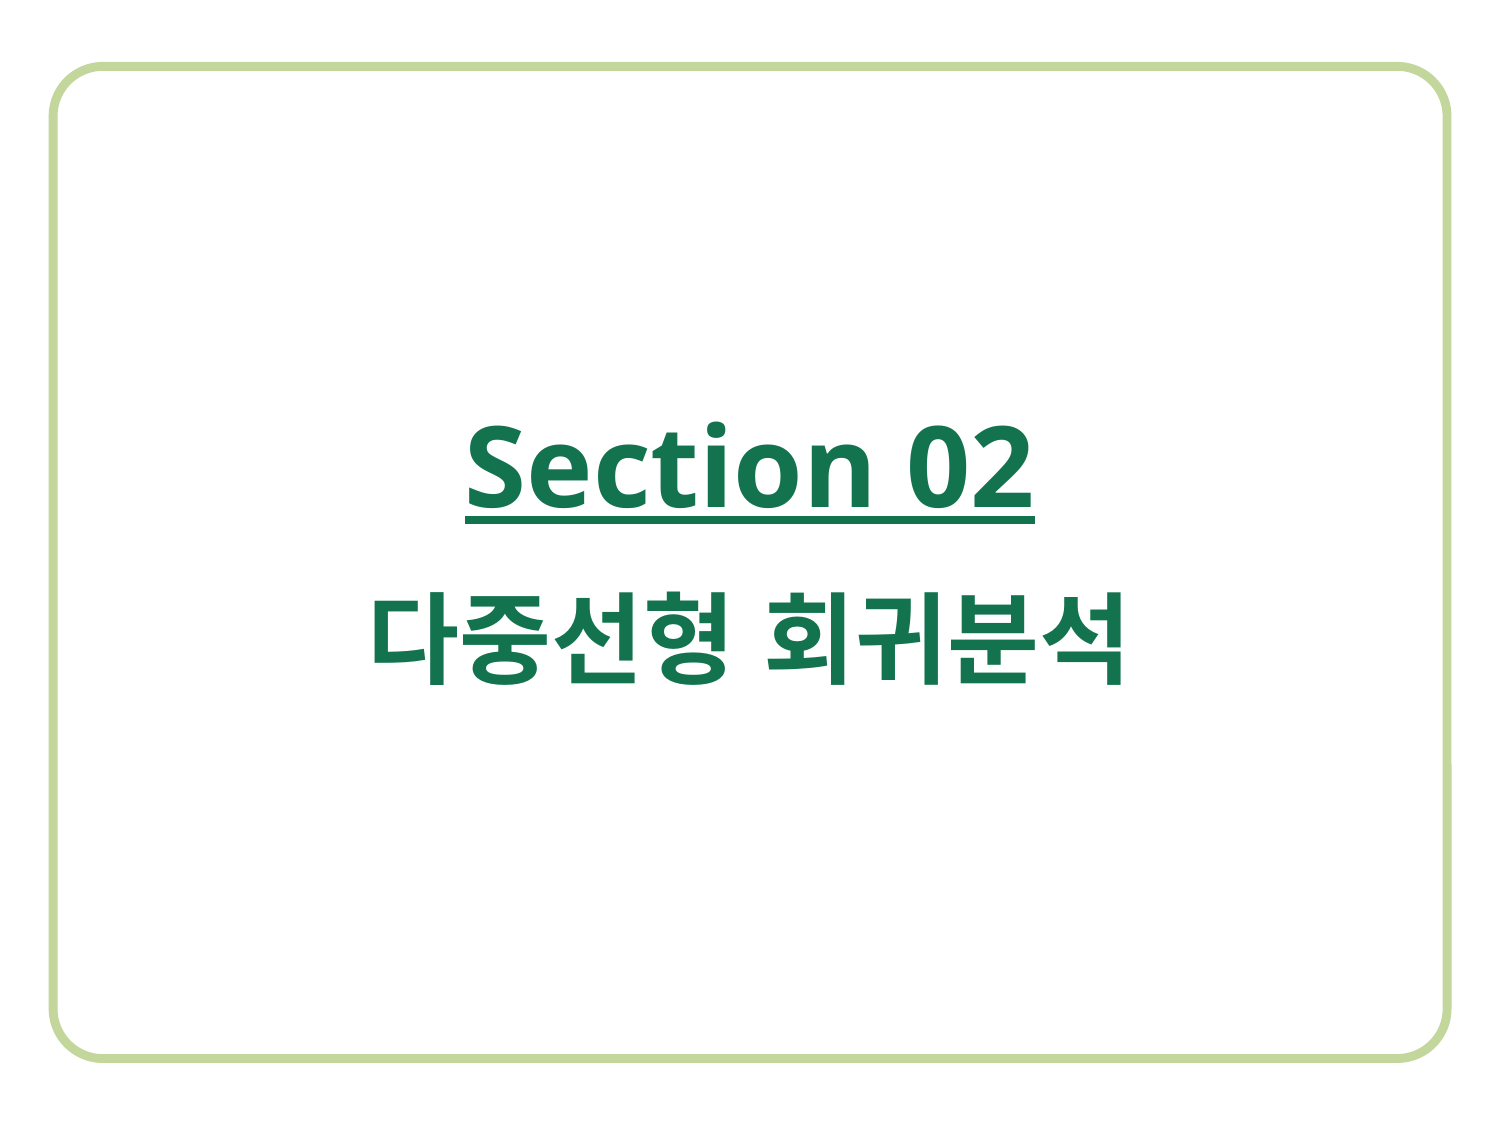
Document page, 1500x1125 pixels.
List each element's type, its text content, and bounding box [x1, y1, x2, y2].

list Section 02 [118, 385, 1382, 540]
list 다중선형 회귀분석 [118, 559, 1382, 714]
